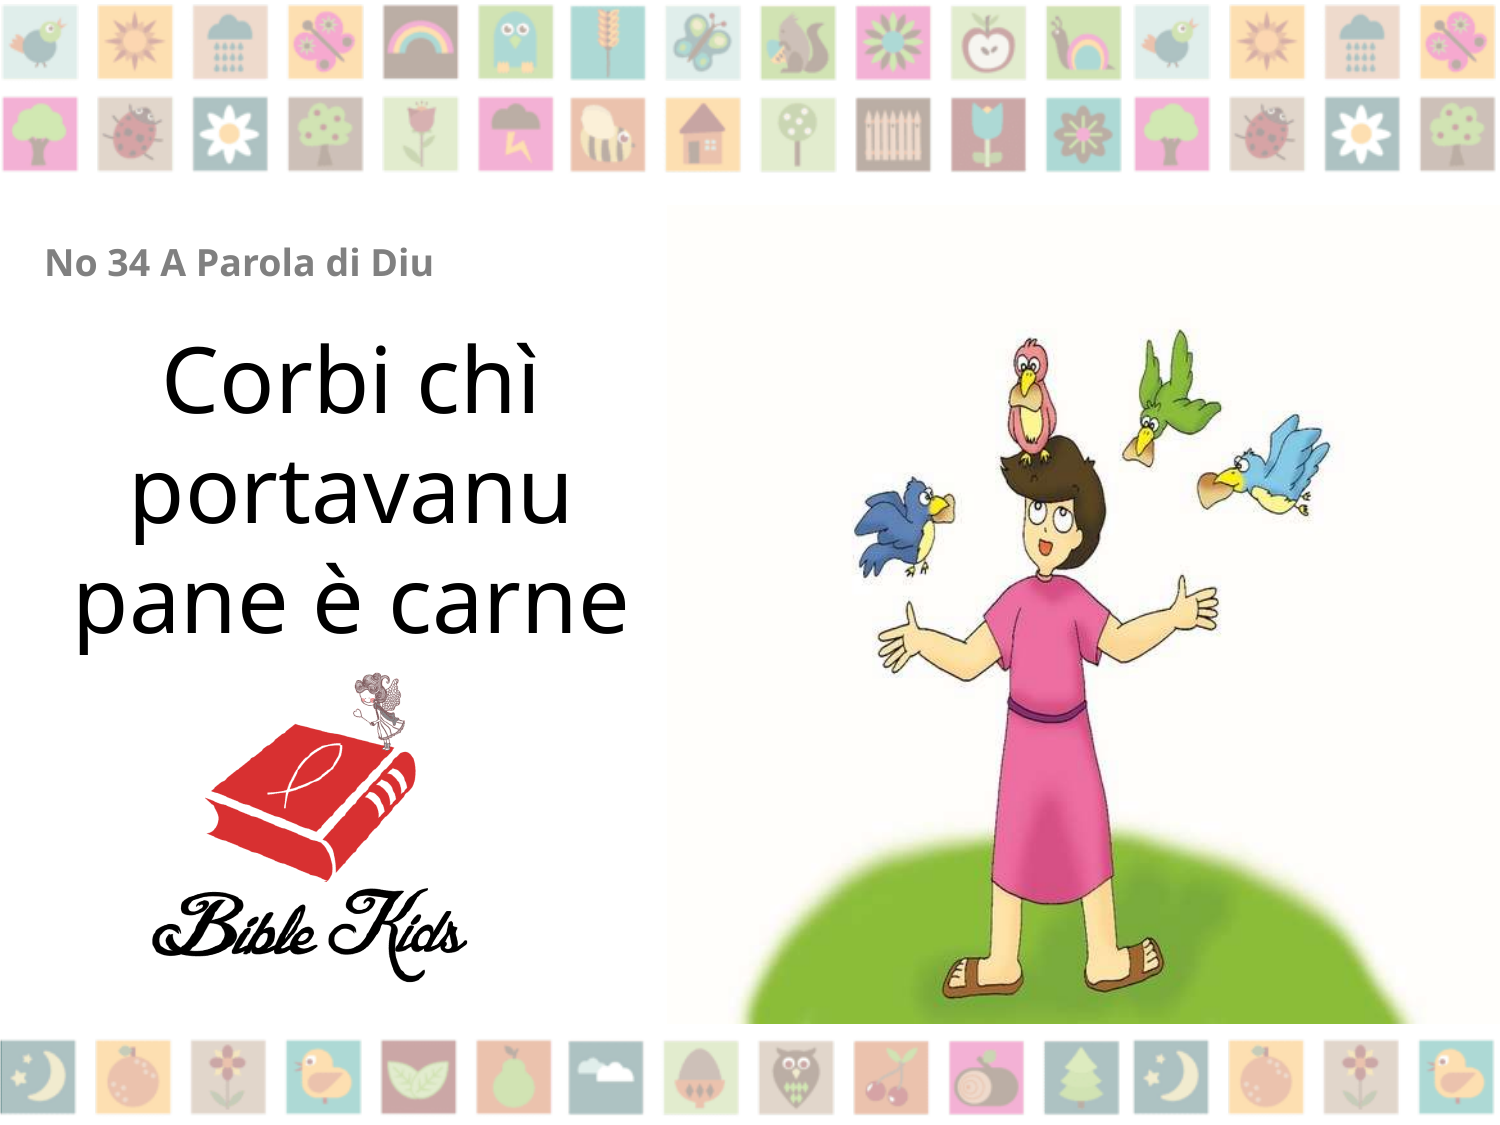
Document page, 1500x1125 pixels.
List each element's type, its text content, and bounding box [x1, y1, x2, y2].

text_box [0, 3, 1500, 181]
picture [666, 204, 1500, 1024]
picture [129, 638, 500, 1007]
text_box No 34 A Parola di Diu [29, 231, 514, 292]
text_box Corbi chì portavanu pane è carne [29, 314, 661, 659]
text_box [0, 1028, 1500, 1118]
